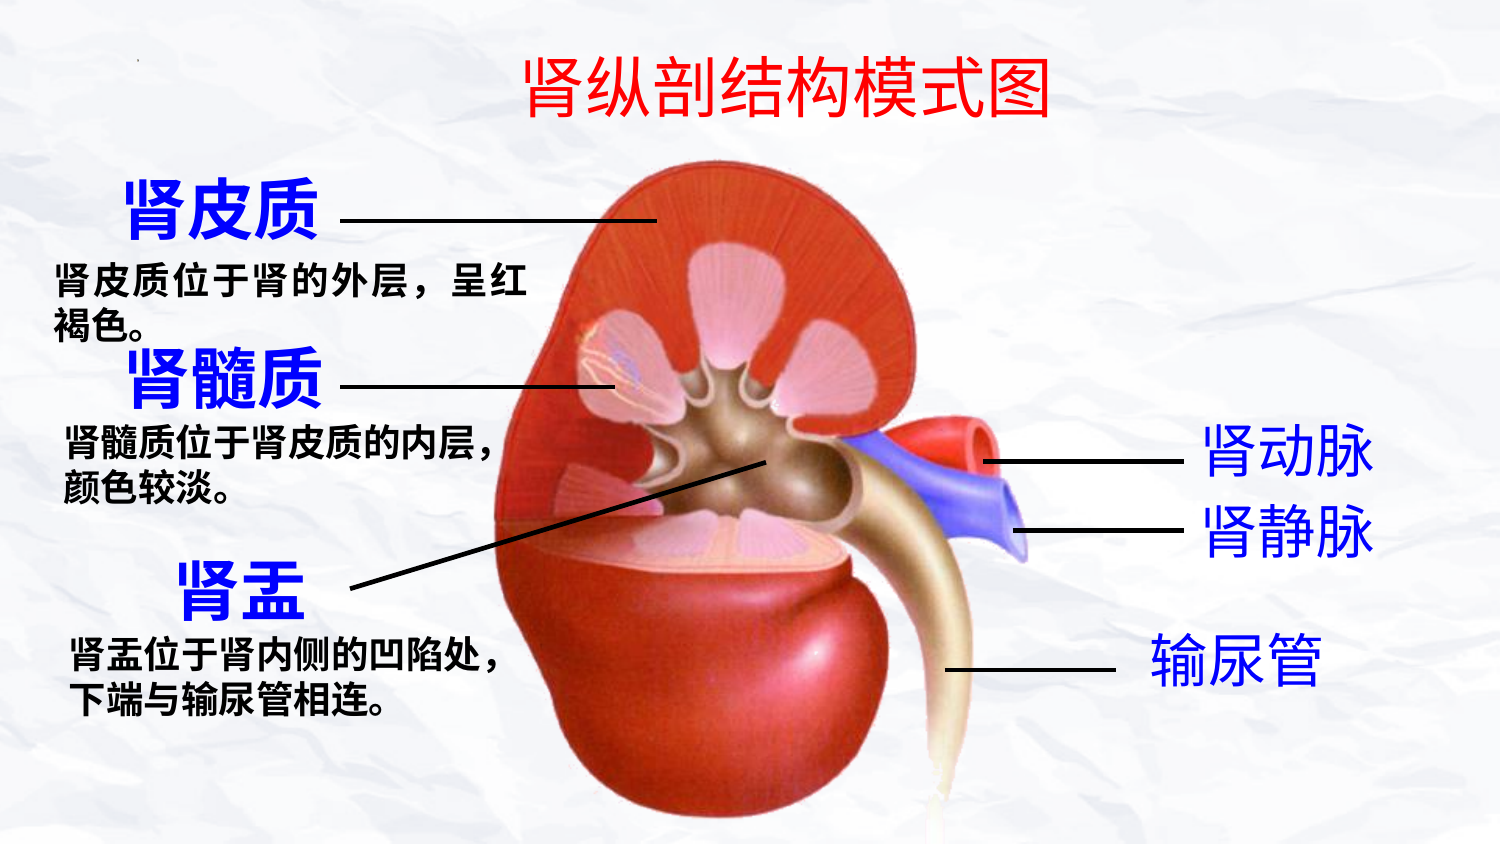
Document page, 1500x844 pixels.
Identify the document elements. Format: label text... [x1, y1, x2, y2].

text_box 肾髓质 [109, 355, 340, 411]
picture [418, 118, 1038, 844]
text_box 肾盂 [159, 541, 350, 623]
text_box 肾皮质位于肾的外层，呈红褐色。 [38, 249, 413, 355]
text_box 肾纵剖结构模式图 [452, 38, 1120, 131]
text_box 肾静脉 [1185, 487, 1390, 573]
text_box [349, 462, 767, 590]
text_box 输尿管 [1135, 616, 1340, 702]
text_box 肾皮质 [105, 160, 336, 249]
text_box 肾盂位于肾内侧的凹陷处， 下端与输尿管相连。 [53, 623, 413, 729]
text_box 肾动脉 [1185, 406, 1390, 487]
text_box 肾髓质位于肾皮质的内层， 颜色较淡。 [48, 411, 413, 517]
